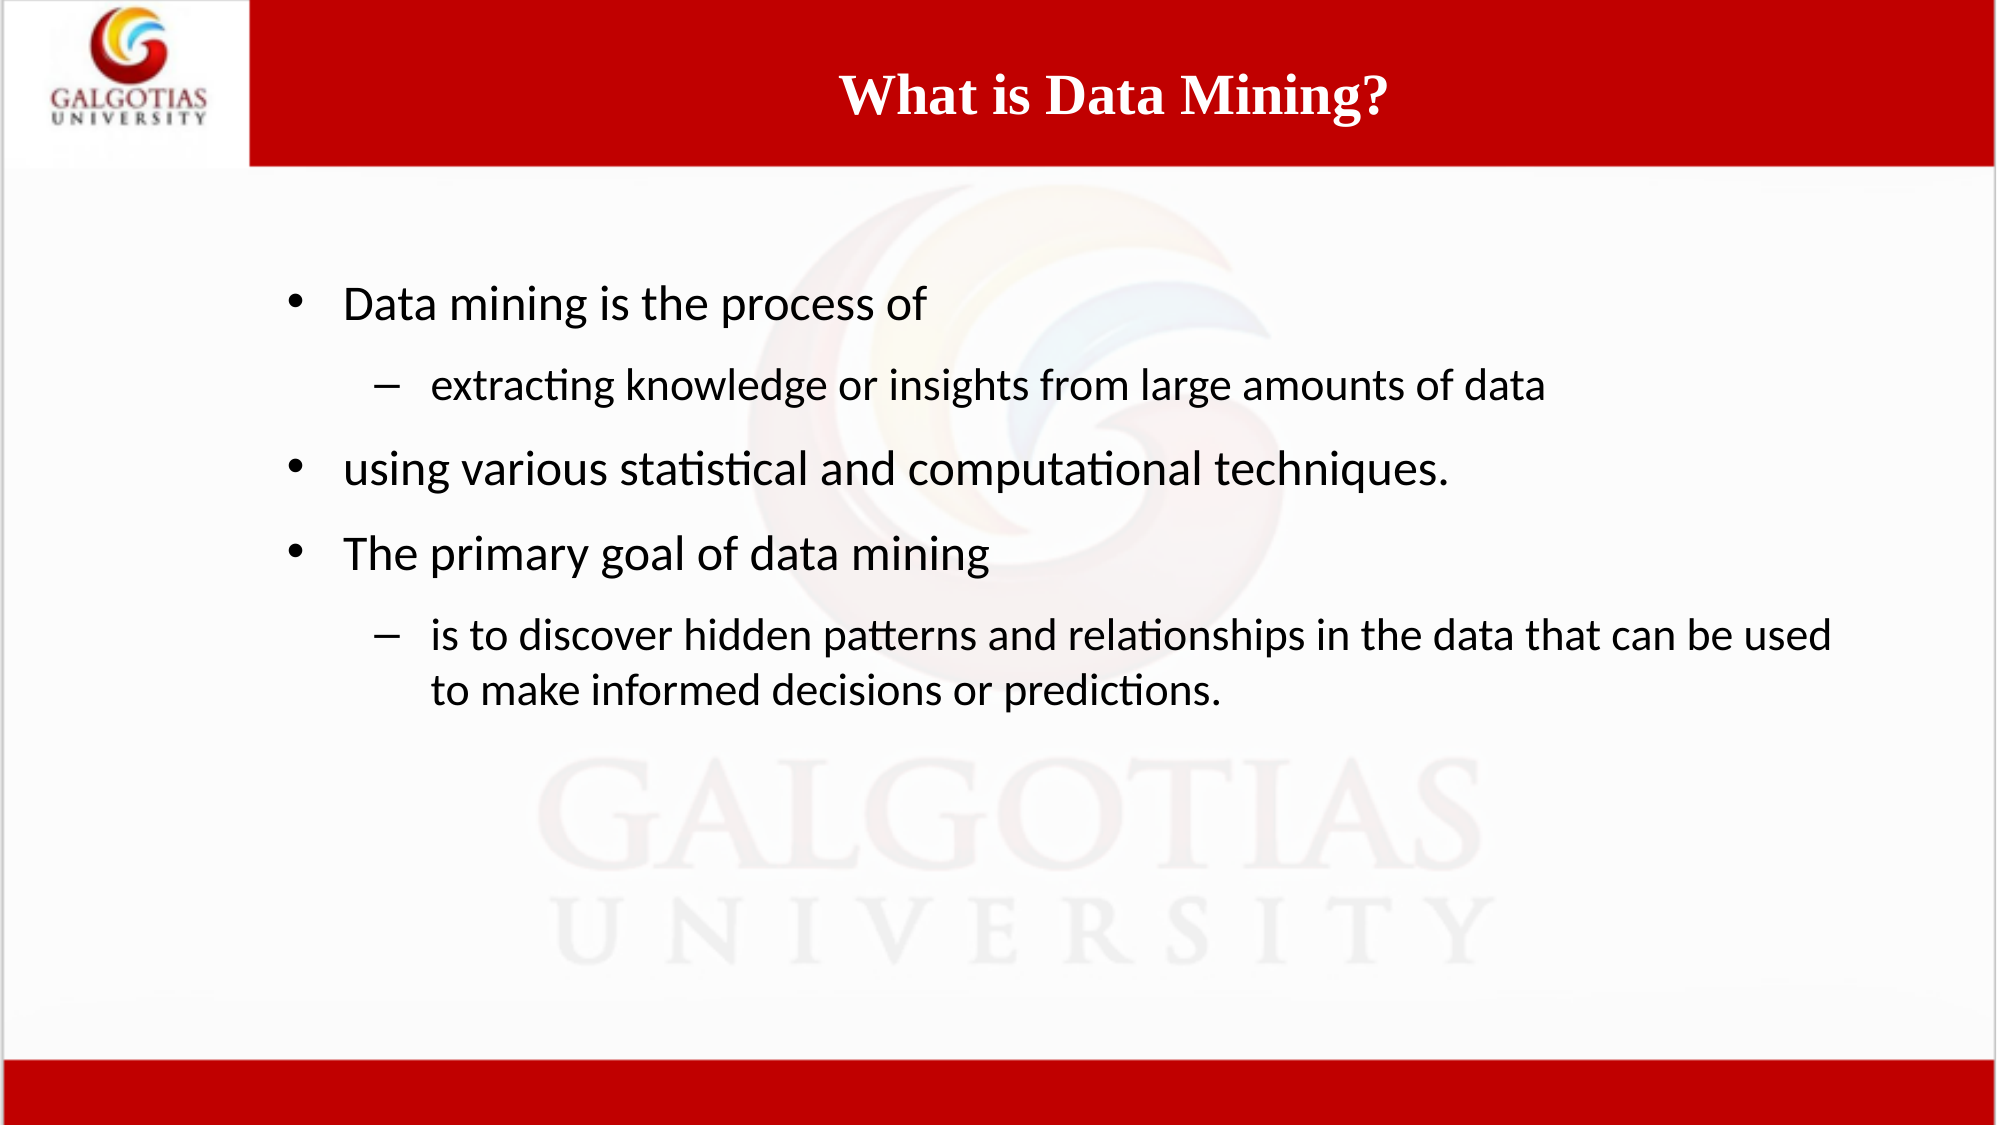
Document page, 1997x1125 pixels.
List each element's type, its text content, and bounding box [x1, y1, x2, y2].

picture [0, 0, 1997, 1125]
title What is Data Mining? [248, 45, 1997, 138]
list Data mining is the process of extracting knowledge or insights from large amounts of data using various statistical and computational techniques. The primary goal of data mining is to discover hidden patterns and relationships in the data that can be used to make informed decisions or predictions. [248, 262, 1897, 1005]
